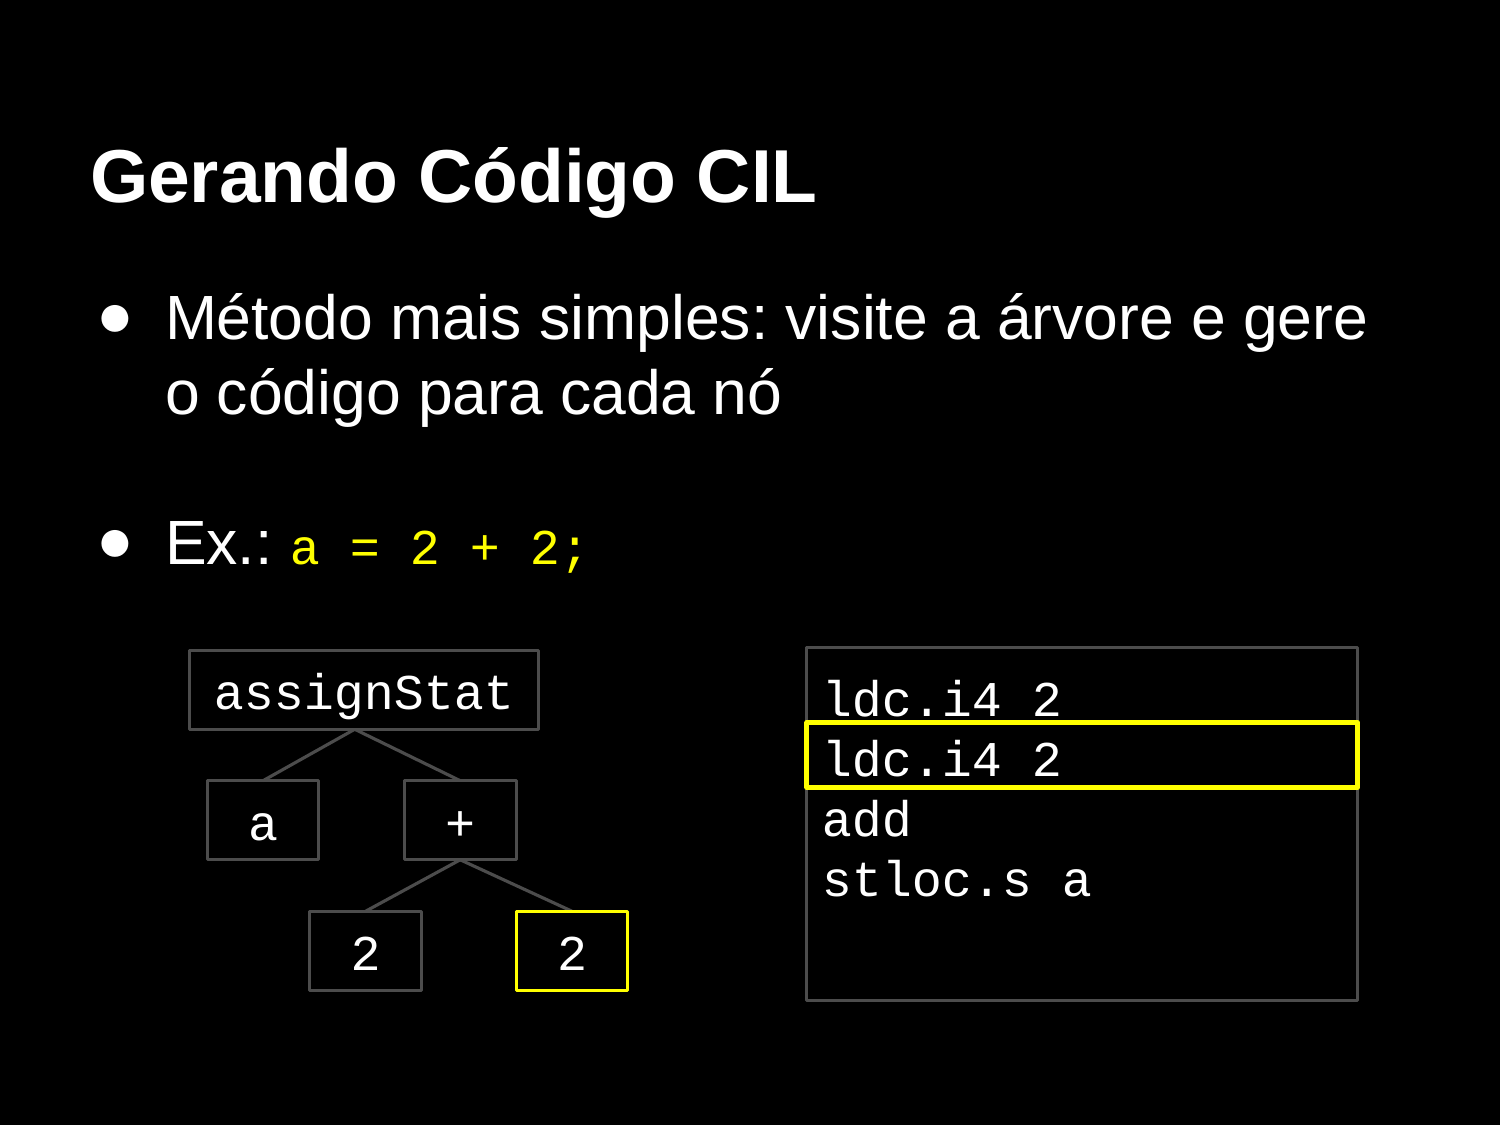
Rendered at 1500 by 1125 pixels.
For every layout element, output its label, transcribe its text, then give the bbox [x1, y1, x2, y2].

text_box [365, 859, 458, 912]
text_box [262, 729, 352, 781]
text_box ldc.i4 2 ldc.i4 2 add stloc.s a [806, 647, 1358, 722]
title Gerando Código CIL [75, 45, 1425, 233]
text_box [354, 729, 461, 781]
text_box a [207, 780, 319, 860]
text_box 2 [309, 911, 422, 991]
text_box + [404, 780, 517, 858]
list Método mais simples: visite a árvore e gere o código para cada nó Ex.: a = 2 + 2; [75, 262, 1425, 1078]
text_box ldc.i4 2 ldc.i4 2 add stloc.s a [806, 788, 1358, 1001]
text_box [806, 722, 1358, 788]
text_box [459, 859, 573, 912]
text_box assignStat [189, 650, 539, 730]
text_box 2 [516, 911, 628, 991]
